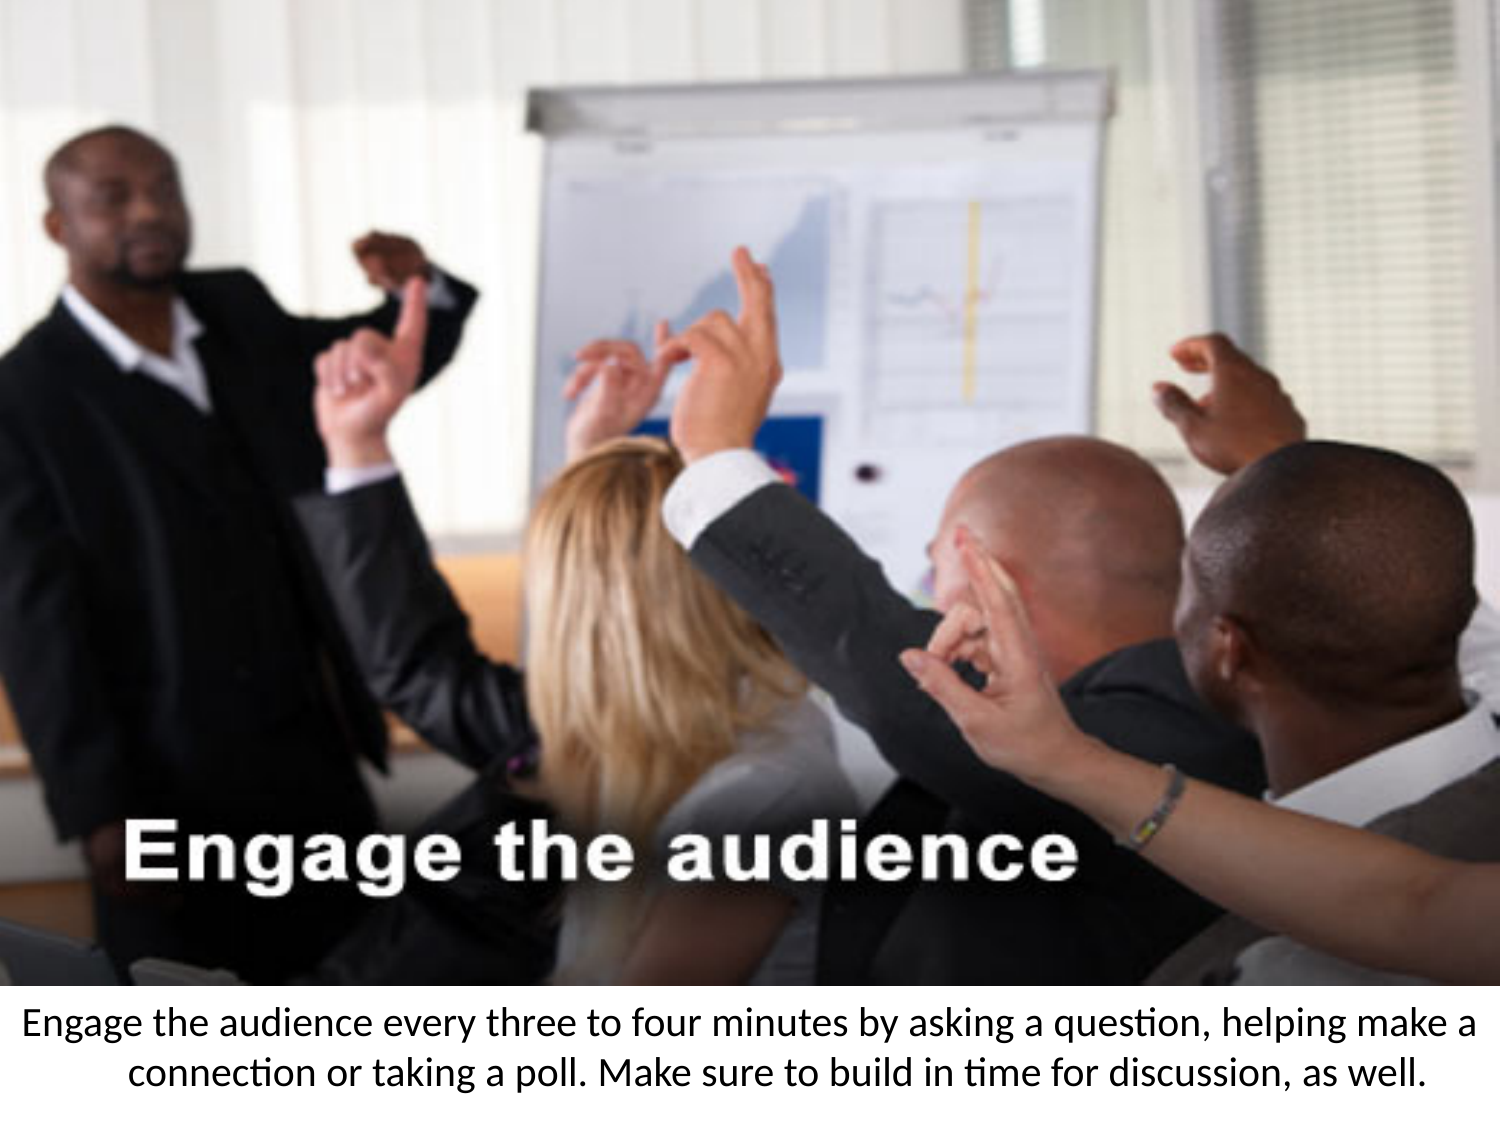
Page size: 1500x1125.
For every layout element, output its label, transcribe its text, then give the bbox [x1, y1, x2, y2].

list Engage the audience every three to four minutes by asking a question, helping make a connection or taking a poll. Make sure to build in time for discussion, as well. [0, 993, 1500, 1125]
picture [0, 0, 1500, 987]
